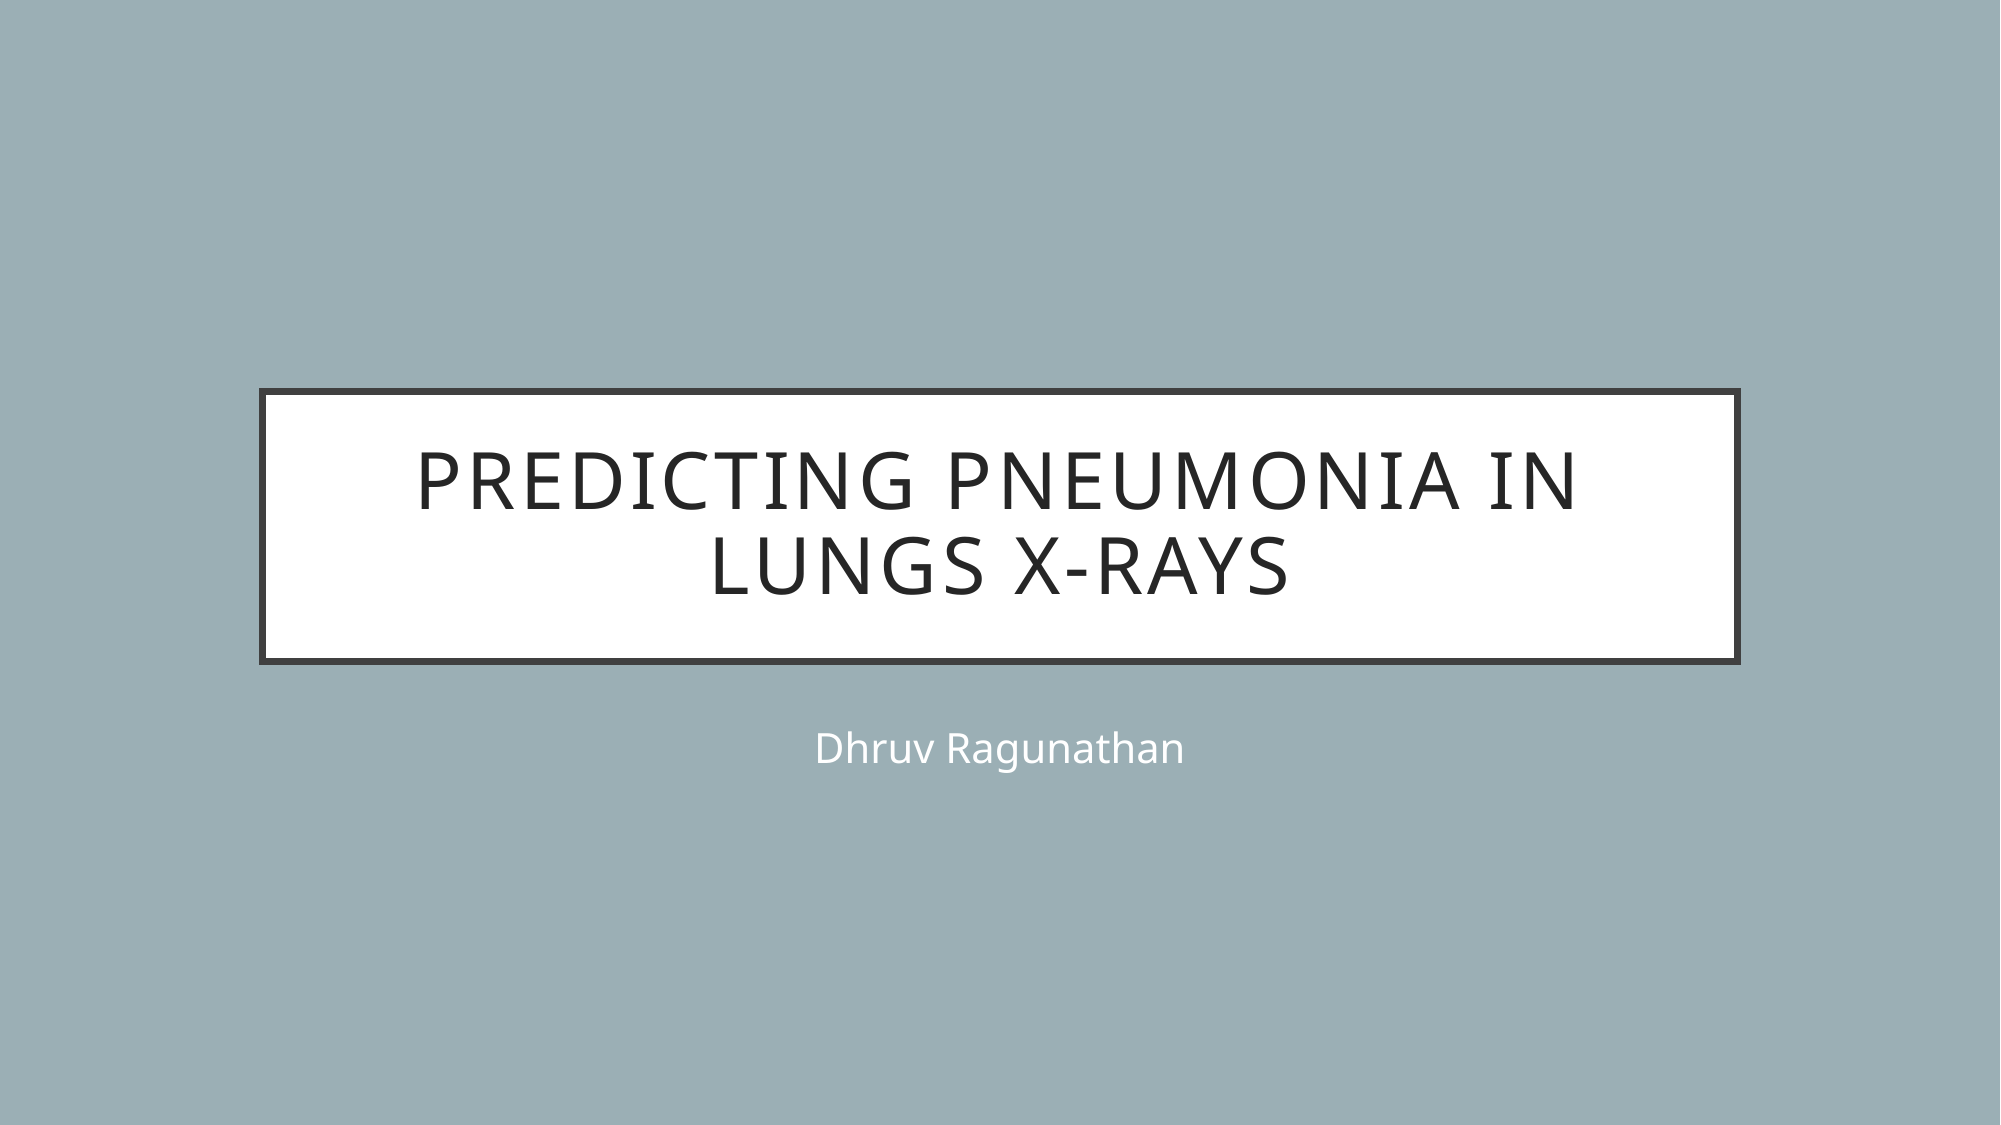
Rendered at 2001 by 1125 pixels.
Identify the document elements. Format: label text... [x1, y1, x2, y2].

subtitle Dhruv Ragunathan [442, 713, 1558, 918]
title PREDICTING PNEUMONIA IN LUNGS X-Rays [259, 388, 1741, 665]
